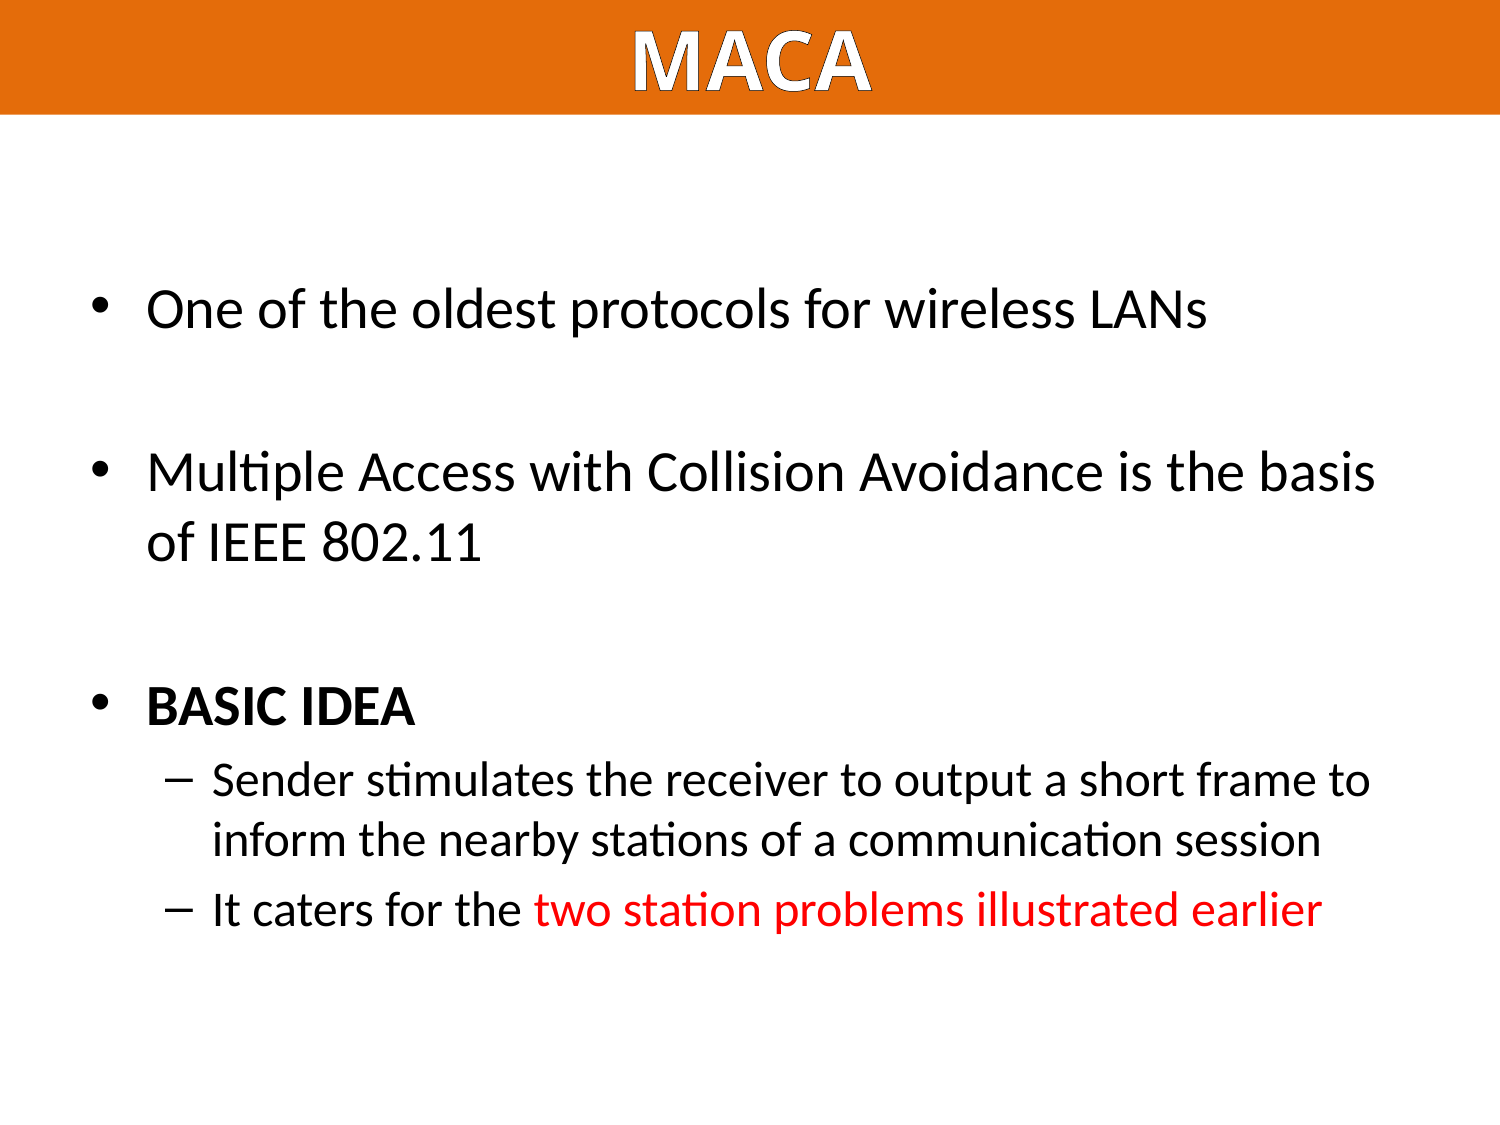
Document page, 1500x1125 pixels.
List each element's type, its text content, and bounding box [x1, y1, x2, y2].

list One of the oldest protocols for wireless LANs Multiple Access with Collision Avoidance is the basis of IEEE 802.11 BASIC IDEA Sender stimulates the receiver to output a short frame to inform the nearby stations of a communication session It caters for the two station problems illustrated earlier [75, 262, 1425, 1005]
text_box MACA [0, 0, 1500, 115]
